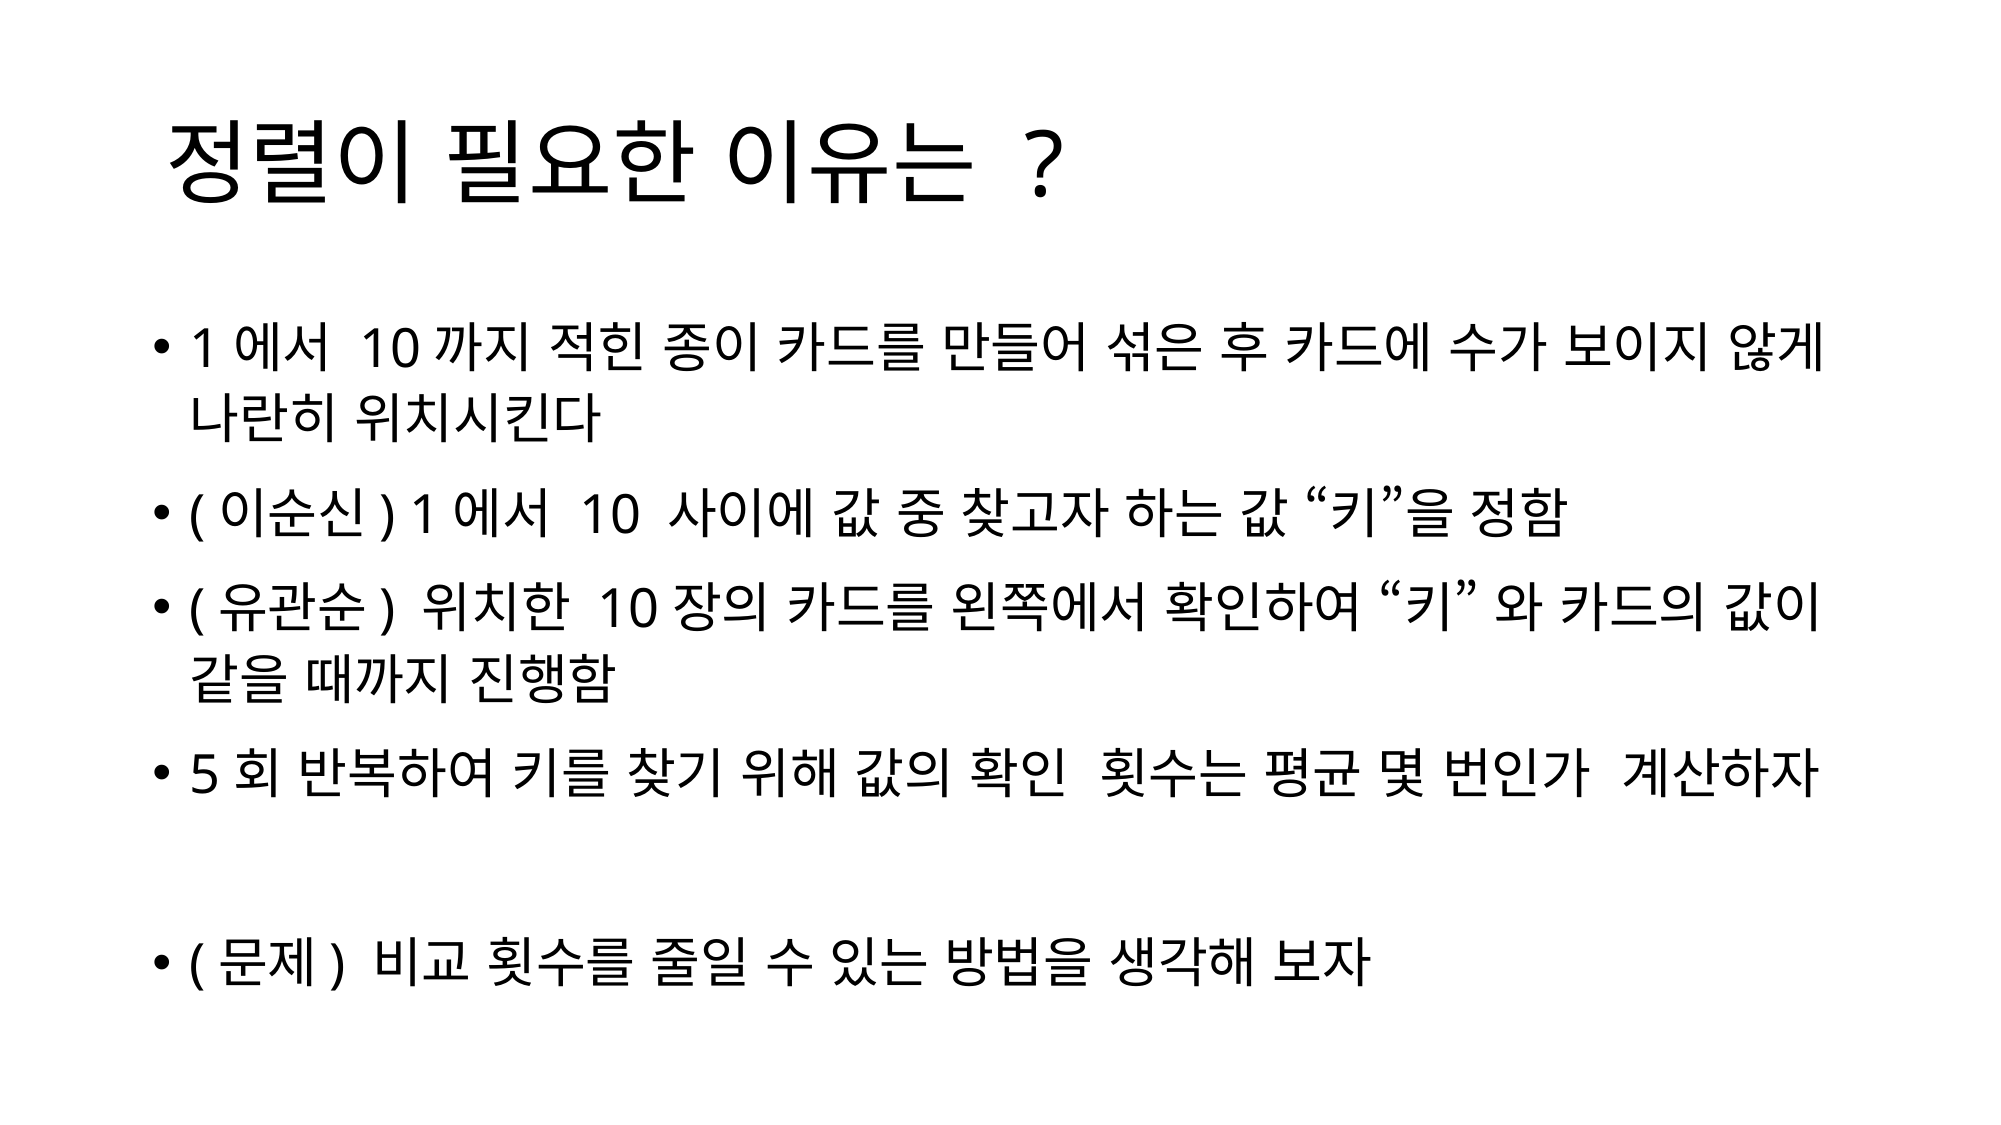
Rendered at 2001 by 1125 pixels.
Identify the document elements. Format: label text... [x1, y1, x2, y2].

title 정렬이 필요한 이유는 ? [150, 72, 1850, 261]
list 1에서 10까지 적힌 종이 카드를 만들어 섞은 후 카드에 수가 보이지 않게 나란히 위치시킨다 (이순신) 1에서 10 사이에 값 중 찾고자 하는 값 “키”을 정함 (유관순) 위치한 10장의 카드를 왼쪽에서 확인하여 “키” 와 카드의 값이 같을 때까지 진행함 5회 반복하여 키를 찾기 위해 값의 확인 횟수는 평균 몇 번인가 계산하자 (문제) 비교 횟수를 줄일 수 있는 방법을 생각해 보자 [137, 299, 1863, 1014]
